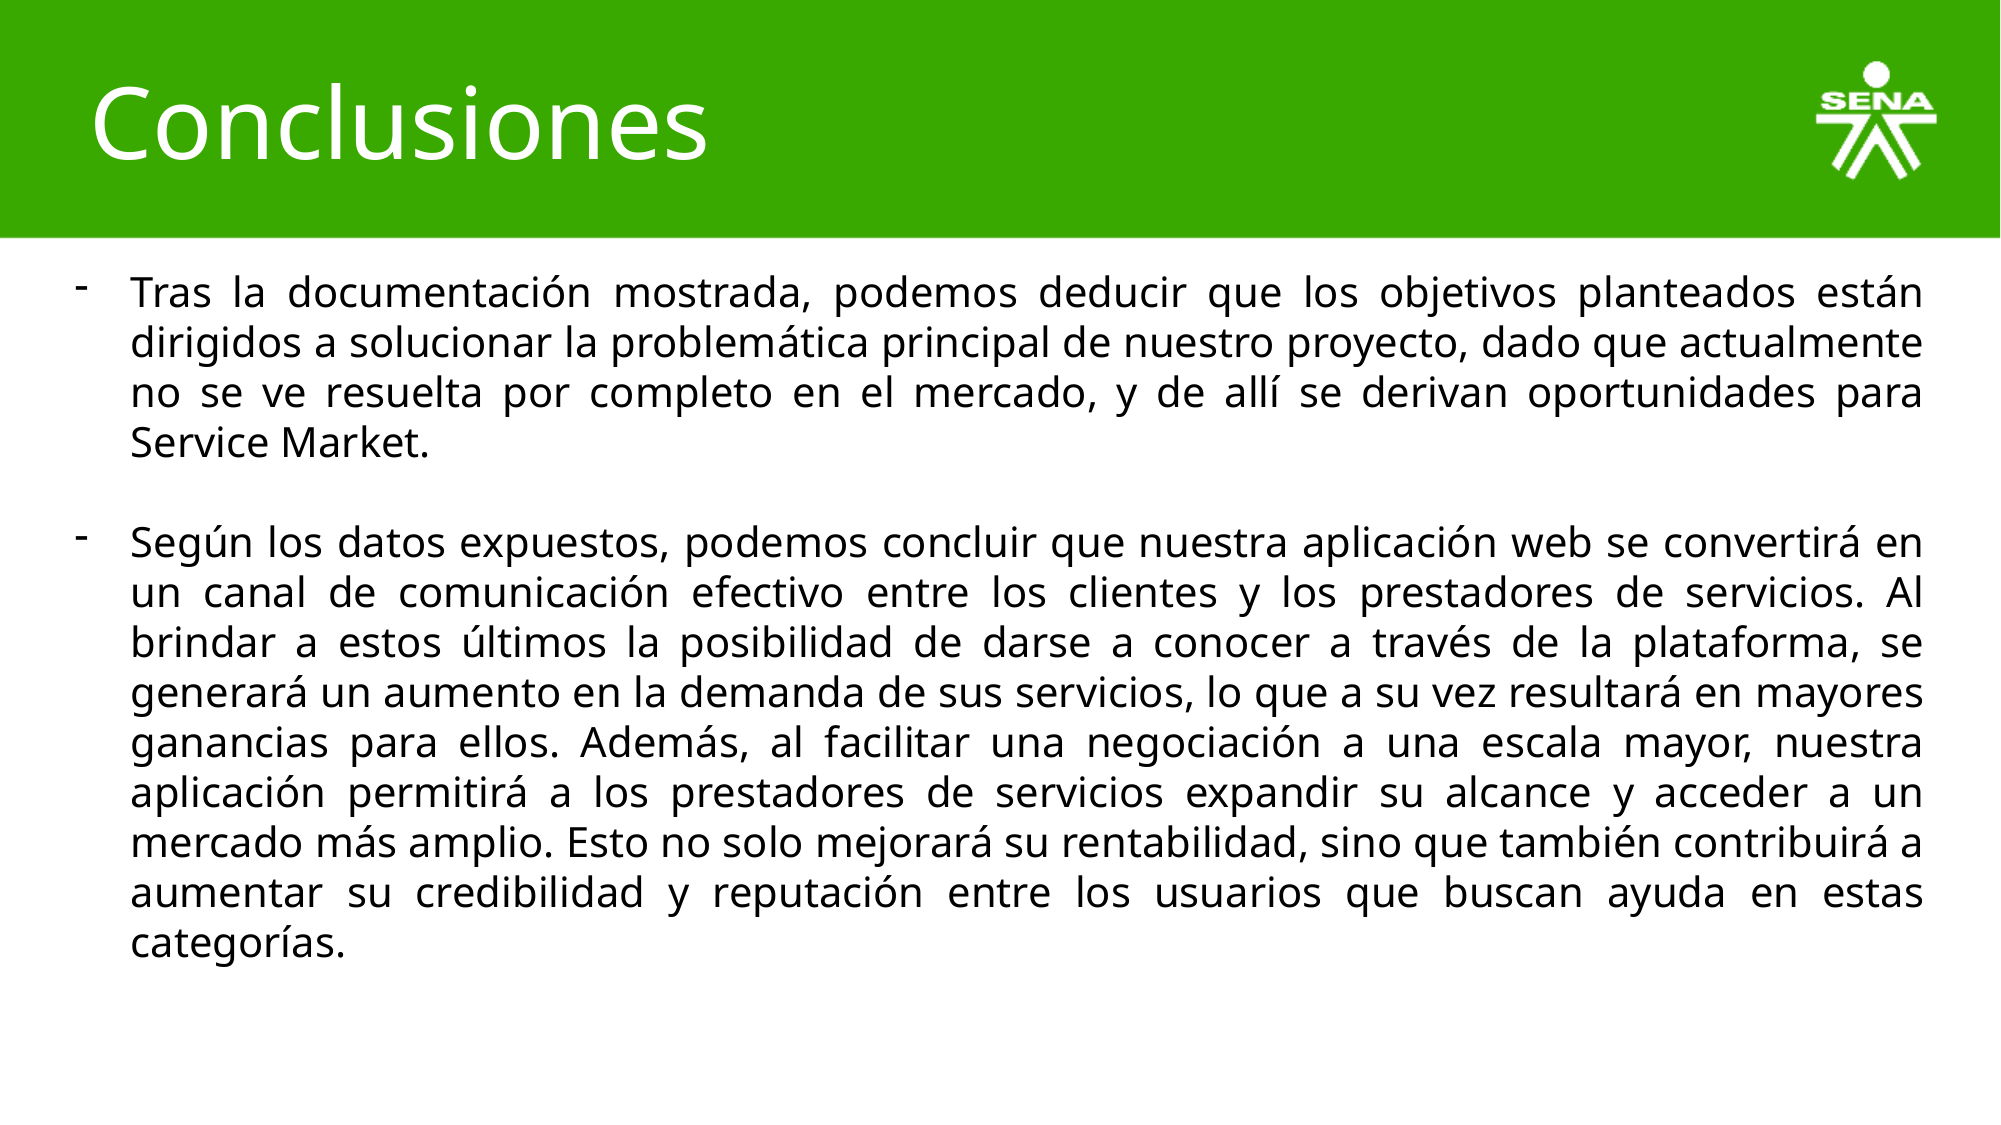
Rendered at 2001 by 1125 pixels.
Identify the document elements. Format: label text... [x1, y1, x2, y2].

picture [0, 0, 2001, 1125]
title Conclusiones [74, 18, 1800, 236]
text_box Tras la documentación mostrada, podemos deducir que los objetivos planteados están dirigidos a solucionar la problemática principal de nuestro proyecto, dado que actualmente no se ve resuelta por completo en el mercado, y de allí se derivan oportunidades para Service Market. Según los datos expuestos, podemos concluir que nuestra aplicación web se convertirá en un canal de comunicación efectivo entre los clientes y los prestadores de servicios. Al brindar a estos últimos la posibilidad de darse a conocer a través de la plataforma, se generará un aumento en la demanda de sus servicios, lo que a su vez resultará en mayores ganancias para ellos. Además, al facilitar una negociación a una escala mayor, nuestra aplicación permitirá a los prestadores de servicios expandir su alcance y acceder a un mercado más amplio. Esto no solo mejorará su rentabilidad, sino que también contribuirá a aumentar su credibilidad y reputación entre los usuarios que buscan ayuda en estas categorías. [59, 258, 1941, 974]
